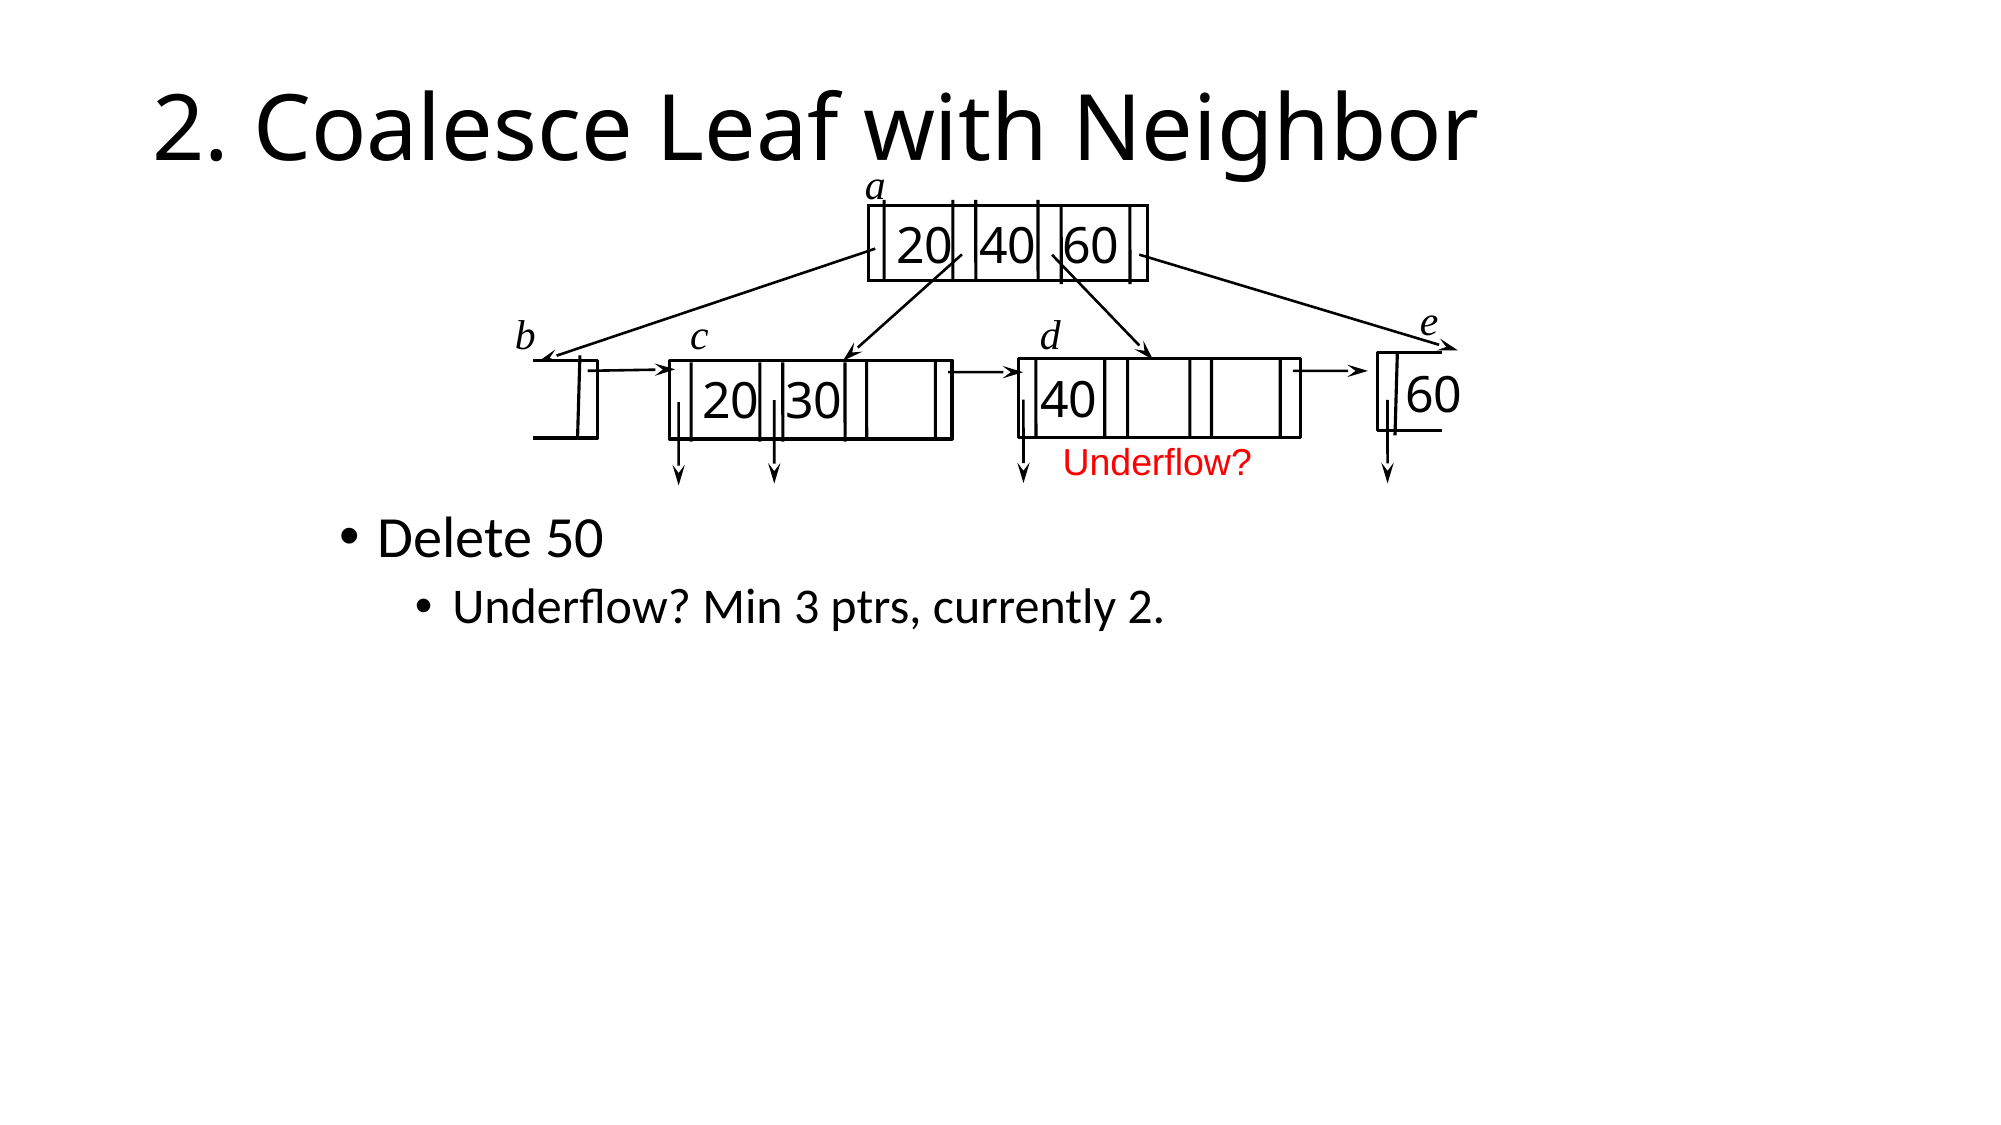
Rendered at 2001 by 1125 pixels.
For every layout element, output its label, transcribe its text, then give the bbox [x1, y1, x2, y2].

text_box [1017, 462, 1030, 484]
text_box [1018, 373, 1301, 438]
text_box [537, 248, 1368, 373]
text_box b [500, 299, 537, 365]
title 2. Coalesce Leaf with Neighbor [137, 48, 1863, 214]
text_box Underflow? [1047, 438, 1267, 491]
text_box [862, 199, 1154, 248]
text_box [1381, 462, 1394, 484]
text_box [669, 373, 953, 439]
text_box [768, 462, 781, 484]
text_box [532, 355, 598, 438]
list Delete 50 Underflow? Min 3 ptrs, currently 2. [324, 500, 1713, 1005]
text_box [672, 464, 685, 486]
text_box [1377, 352, 1443, 436]
text_box 60 [1443, 354, 1477, 430]
text_box e [1405, 285, 1454, 351]
